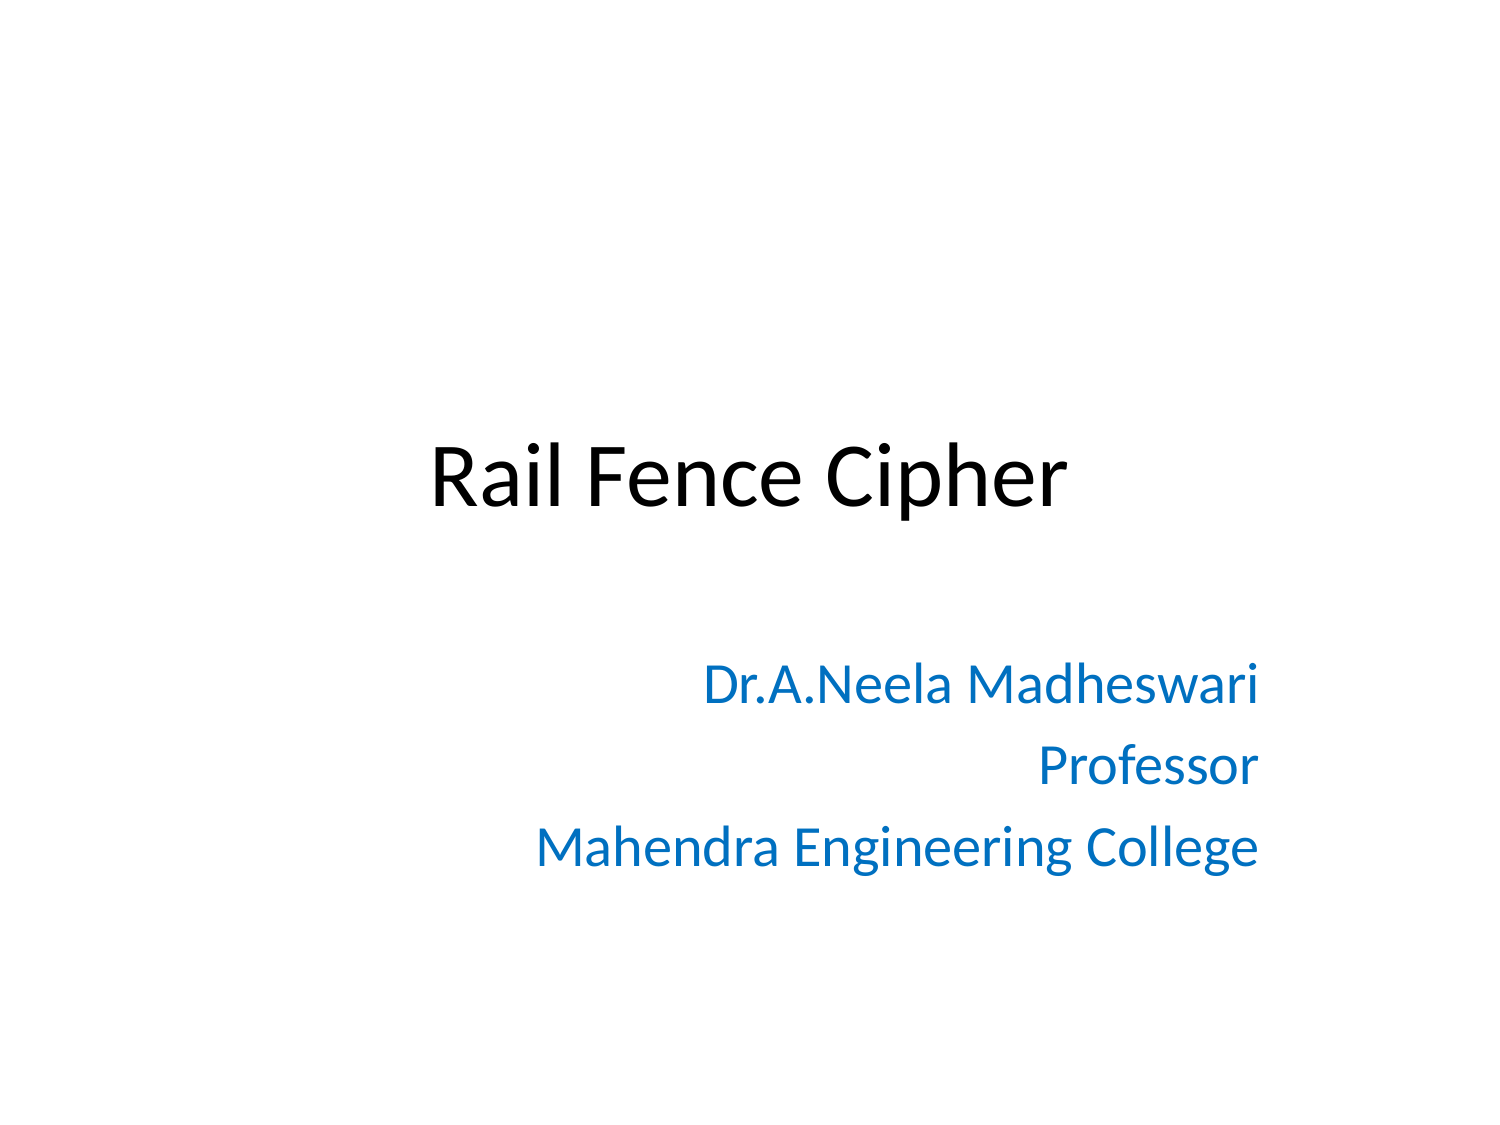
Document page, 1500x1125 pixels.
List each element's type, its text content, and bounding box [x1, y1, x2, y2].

title Rail Fence Cipher [112, 349, 1388, 591]
subtitle Dr.A.Neela Madheswari Professor Mahendra Engineering College [225, 637, 1275, 925]
